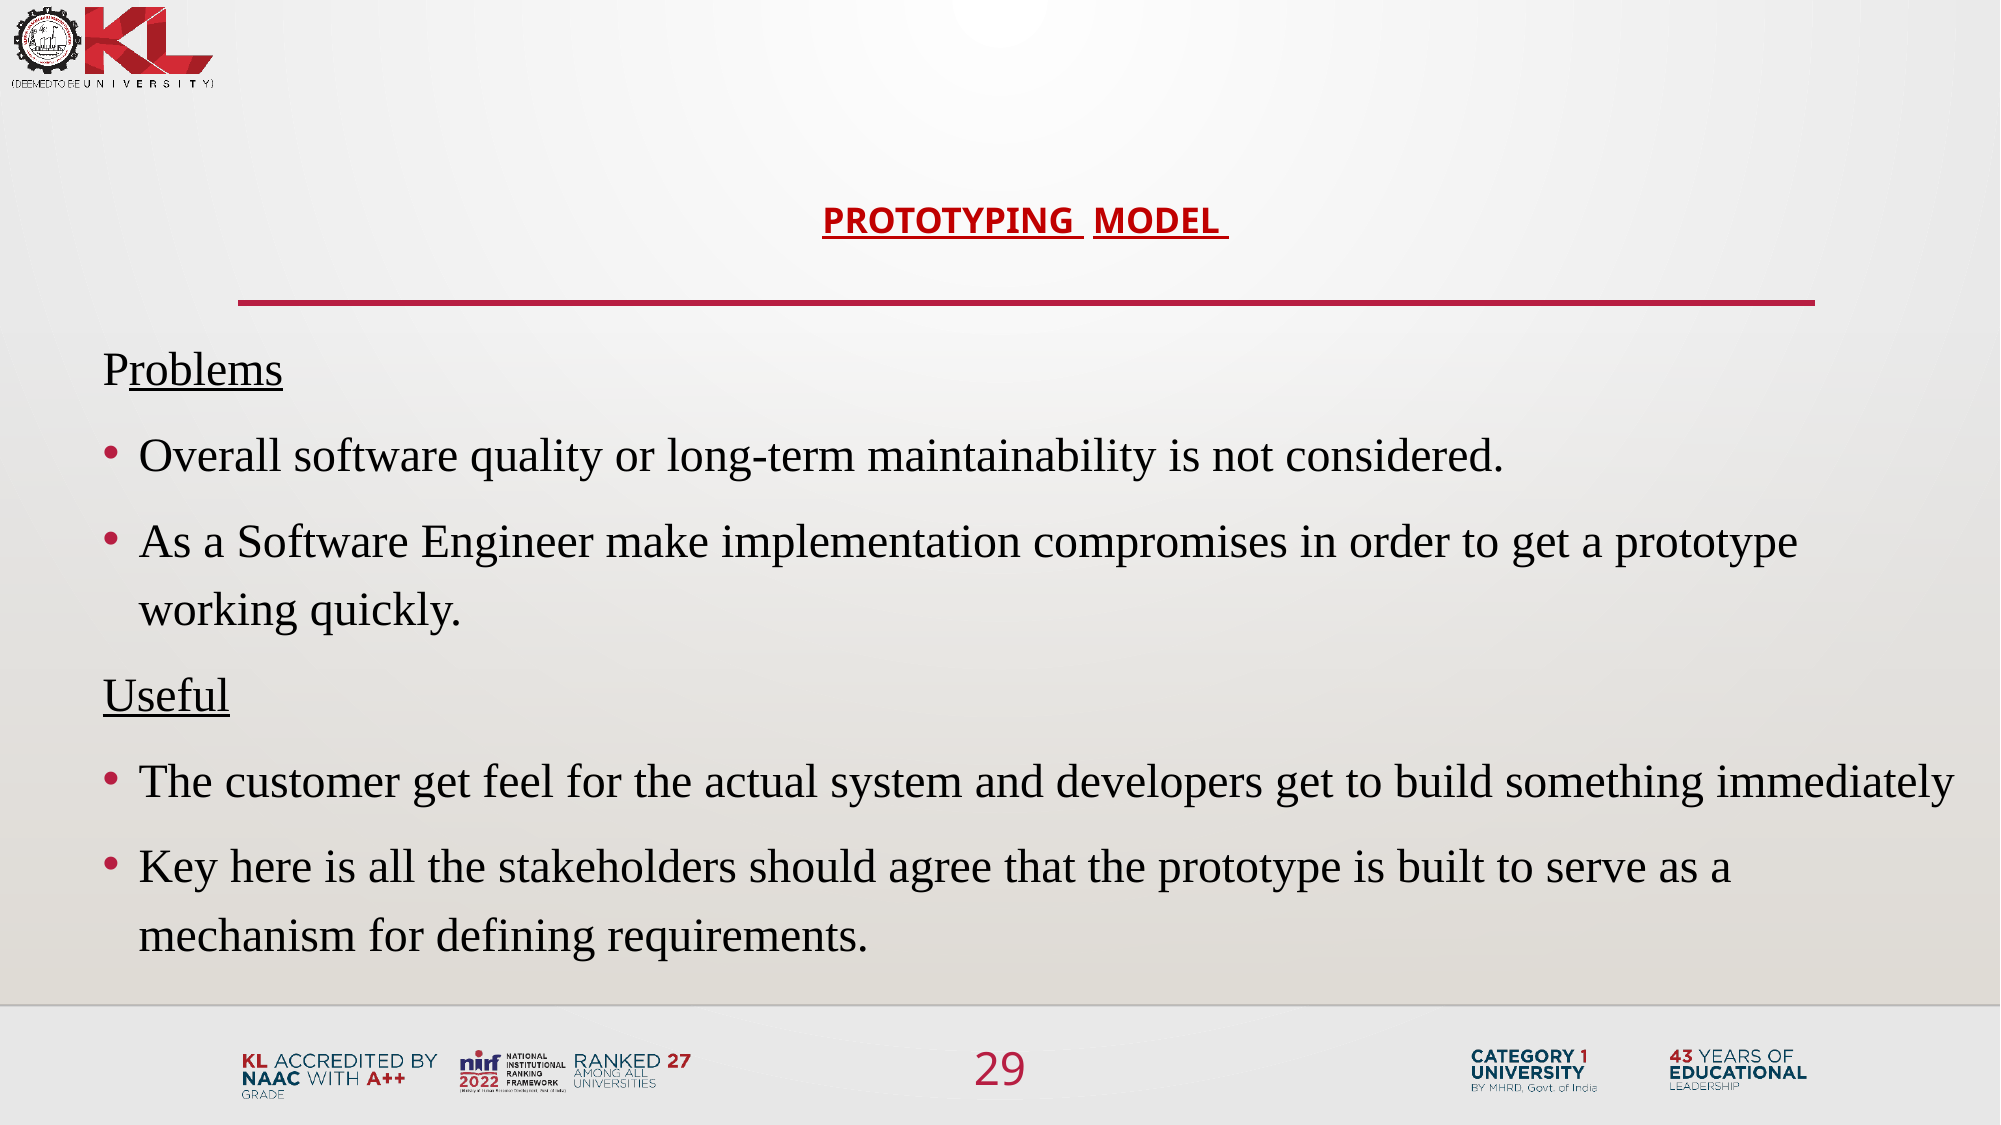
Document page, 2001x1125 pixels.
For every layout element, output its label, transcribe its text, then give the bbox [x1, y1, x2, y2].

title Prototyping Model [238, 195, 1814, 292]
picture [238, 1045, 716, 1103]
picture [12, 5, 213, 88]
text_box Problems Overall software quality or long-term maintainability is not considered. As a Software Engineer make implementation compromises in order to get a prototype working quickly. Useful The customer get feel for the actual system and developers get to build something immediately Key here is all the stakeholders should agree that the prototype is built to serve as a mechanism for defining requirements. [87, 319, 1978, 996]
picture [1447, 1045, 1814, 1101]
slide_number 29 [933, 1031, 1067, 1115]
